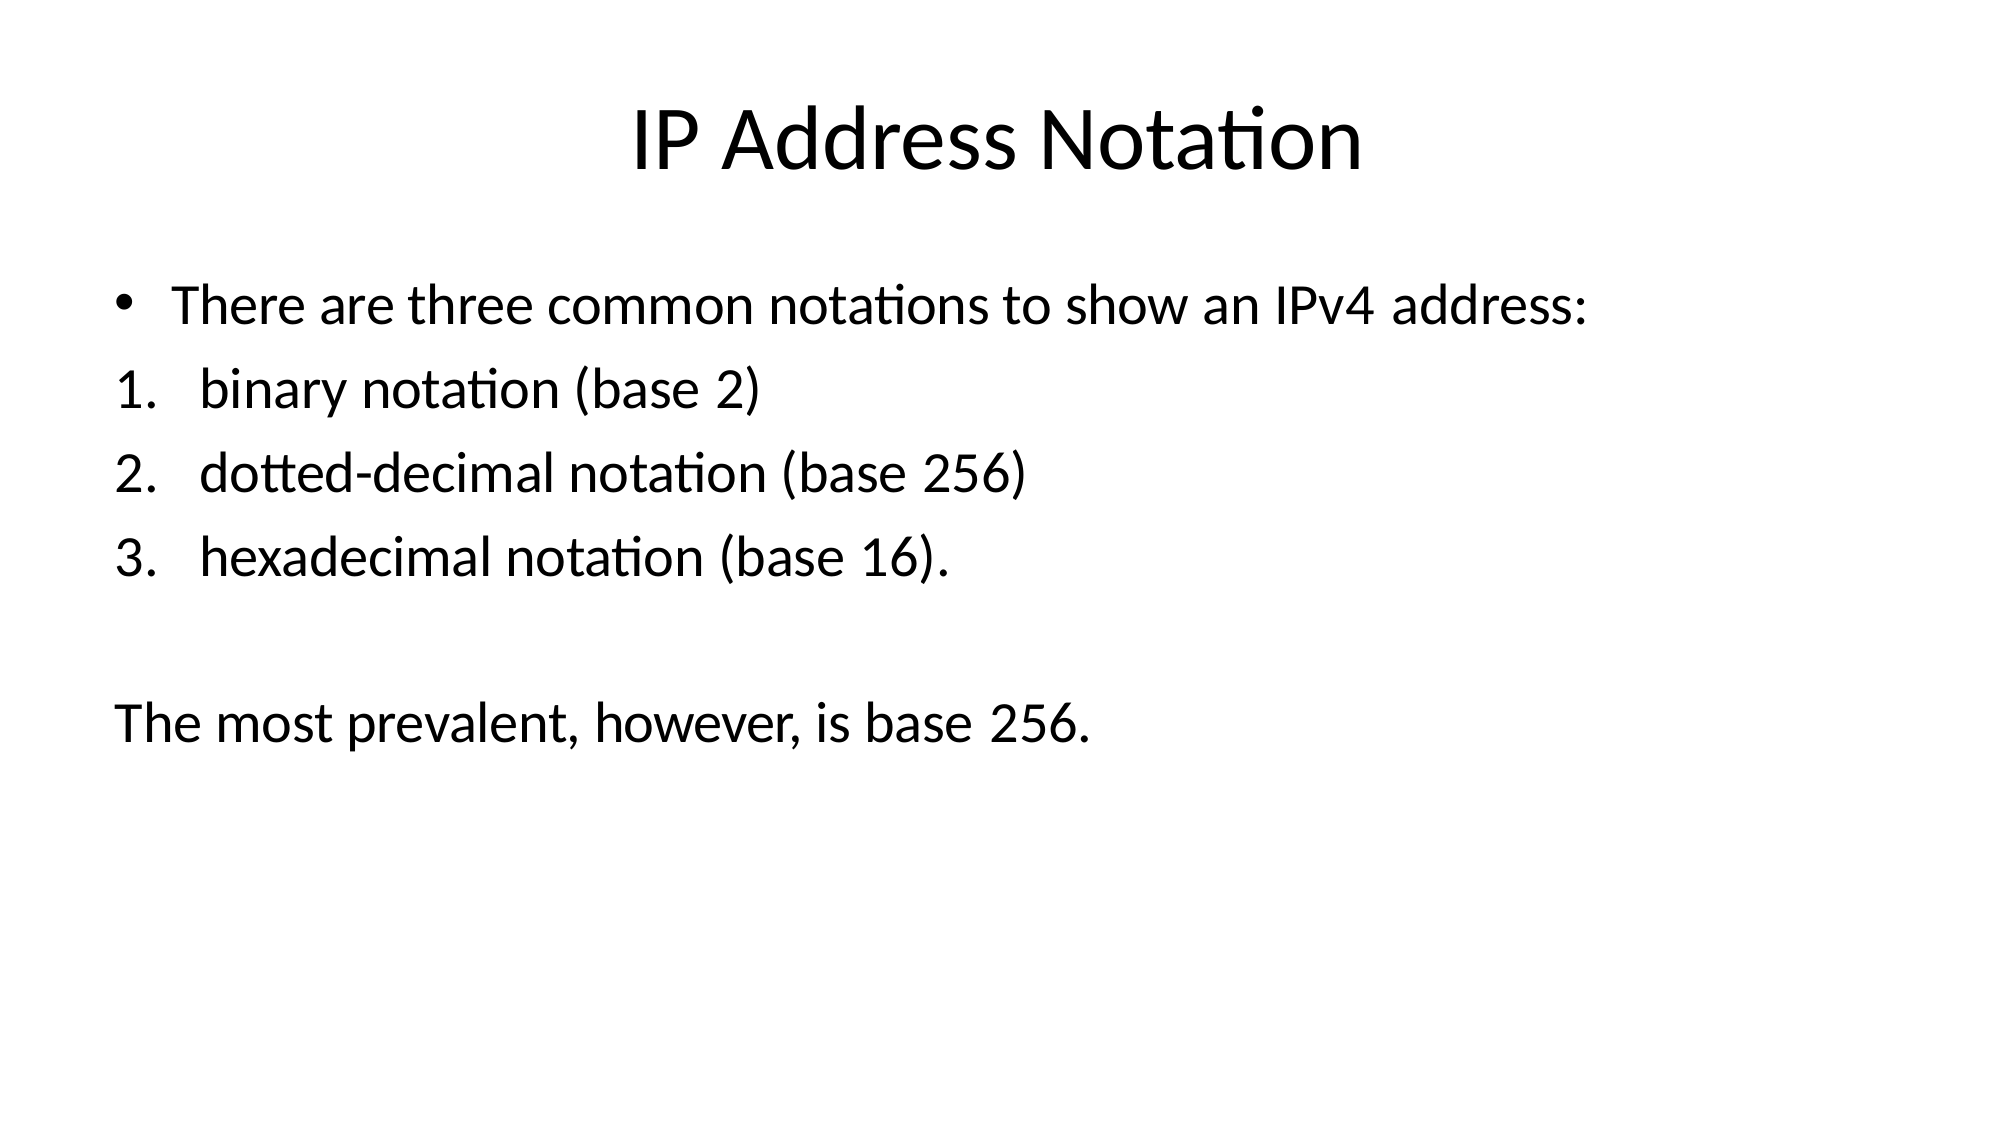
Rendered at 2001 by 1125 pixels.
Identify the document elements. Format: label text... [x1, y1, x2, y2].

text_box There are three common notations to show an IPv4 address: binary notation (base 2) dotted-decimal notation (base 256) hexadecimal notation (base 16). The most prevalent, however, is base 256. [112, 249, 1601, 755]
title IP Address Notation [628, 75, 1688, 266]
